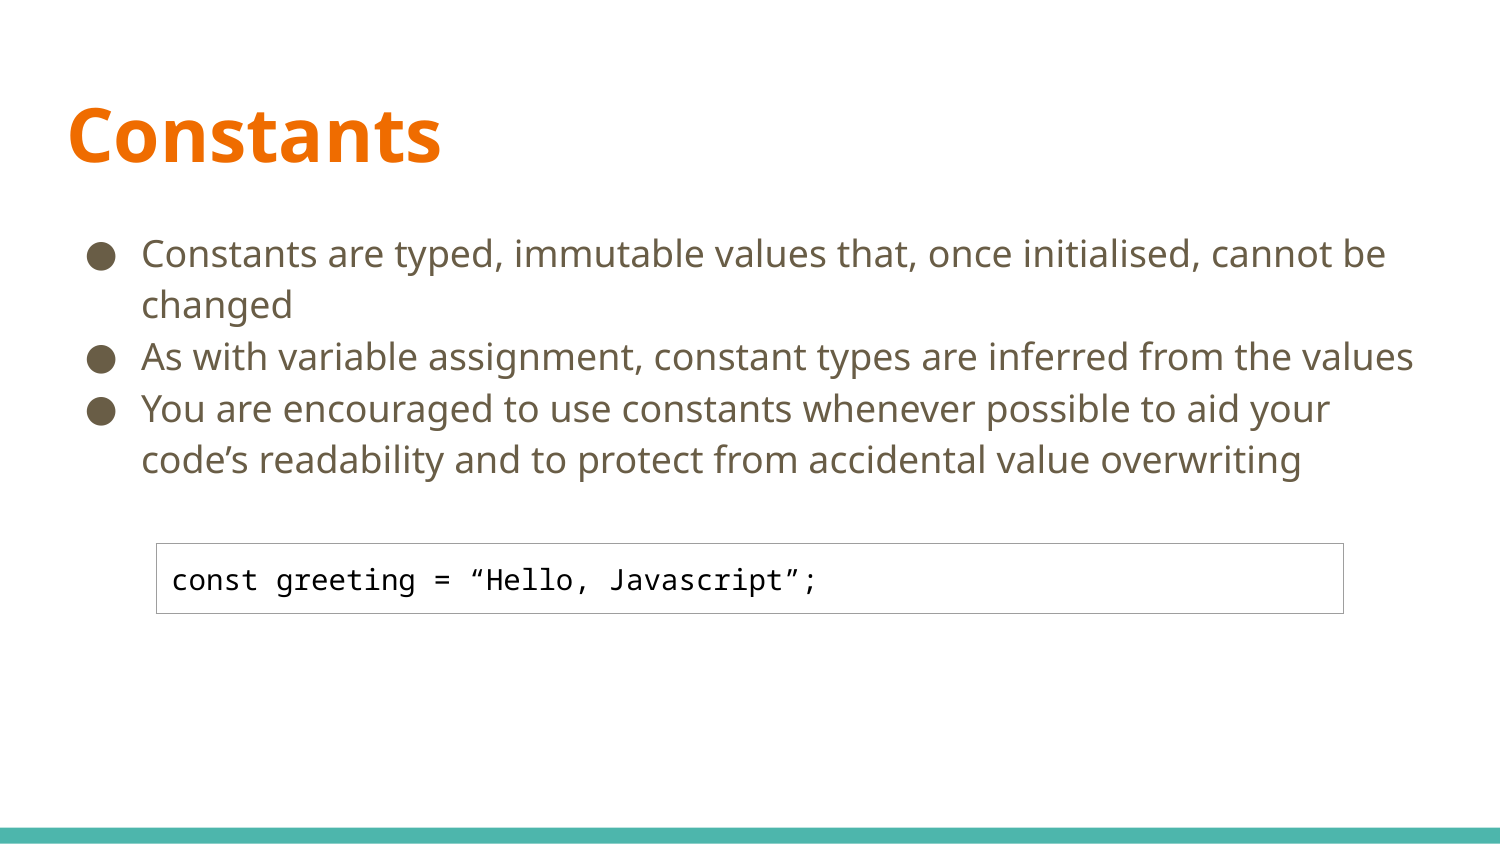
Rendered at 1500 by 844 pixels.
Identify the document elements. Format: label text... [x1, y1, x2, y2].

title Constants [51, 72, 1449, 189]
list Constants are typed, immutable values that, once initialised, cannot be changed As with variable assignment, constant types are inferred from the values You are encouraged to use constants whenever possible to aid your code’s readability and to protect from accidental value overwriting [51, 207, 1449, 750]
table_header const greeting = “Hello, Javascript”; [157, 544, 1343, 613]
